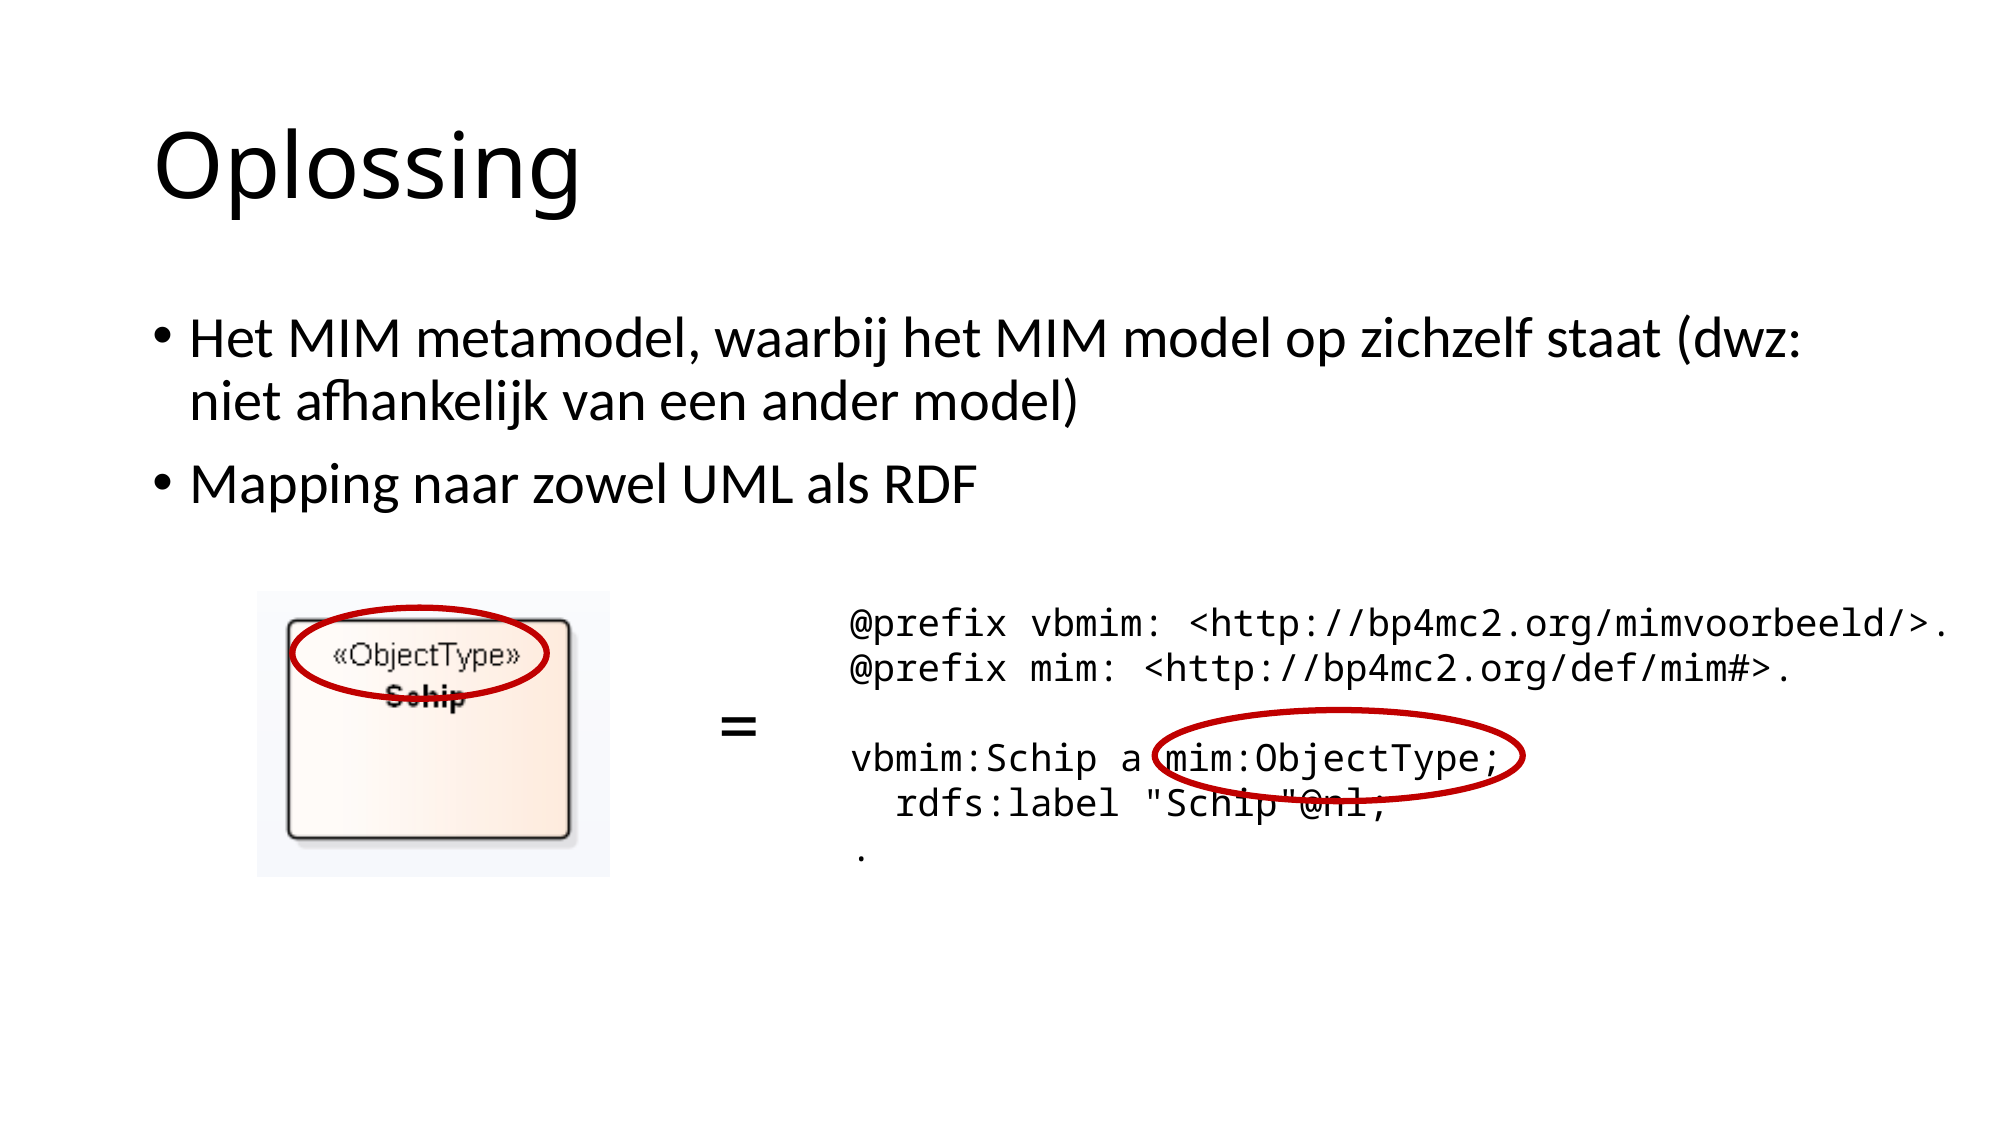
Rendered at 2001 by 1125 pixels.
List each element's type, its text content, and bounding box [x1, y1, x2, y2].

picture [257, 591, 610, 877]
list Het MIM metamodel, waarbij het MIM model op zichzelf staat (dwz: niet afhankelijk van een ander model) Mapping naar zowel UML als RDF [137, 299, 1863, 1014]
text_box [292, 607, 1523, 802]
text_box @prefix vbmim: <http://bp4mc2.org/mimvoorbeeld/>. @prefix mim: <http://bp4mc2.org/def/mim#>. vbmim:Schip a mim:ObjectType; rdfs:label "Schip"@nl; . [835, 591, 2000, 876]
title Oplossing [137, 59, 1863, 278]
